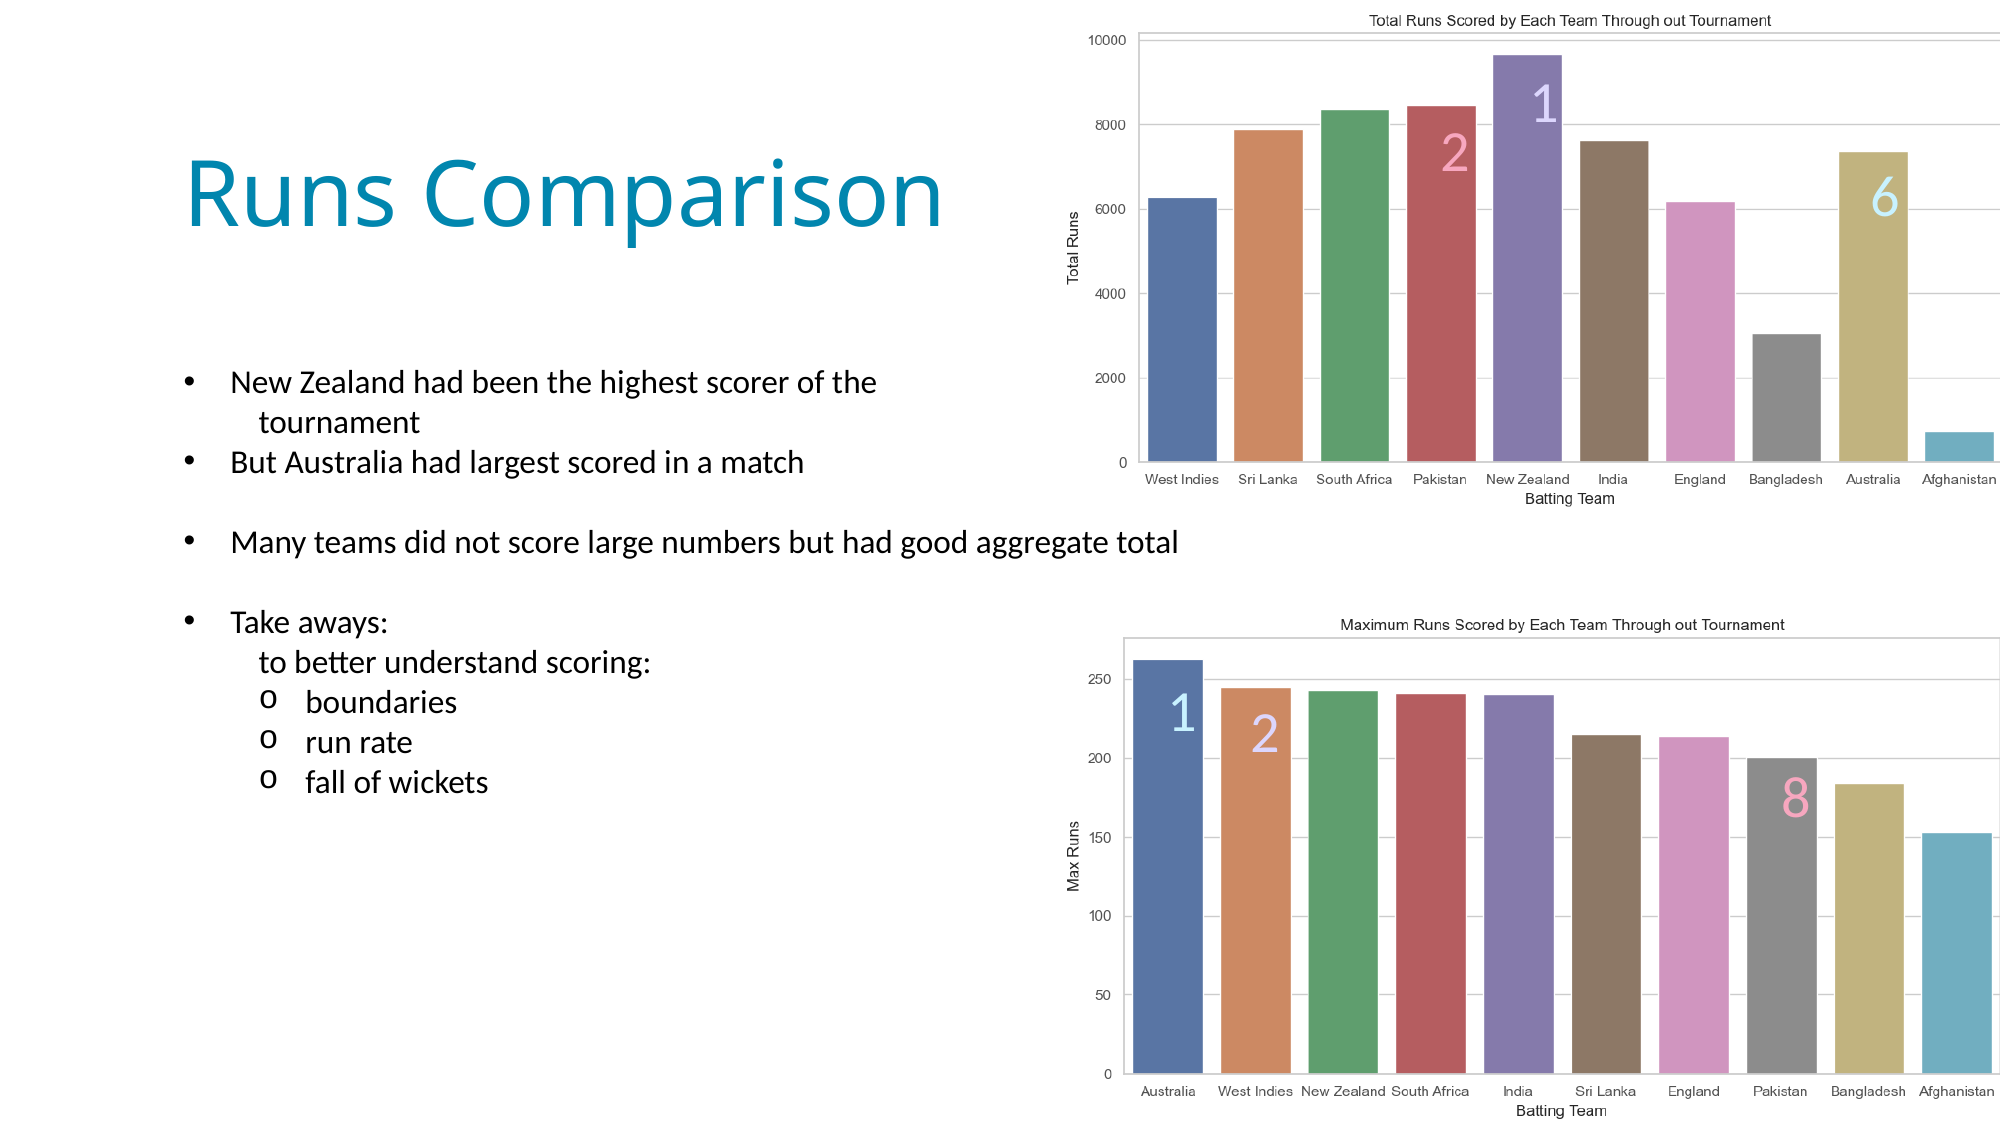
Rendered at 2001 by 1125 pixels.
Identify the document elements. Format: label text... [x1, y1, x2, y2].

picture [1062, 611, 2000, 1125]
text_box New Zealand had been the highest scorer of the tournament But Australia had largest scored in a match Many teams did not score large numbers but had good aggregate total Take aways: to better understand scoring: boundaries run rate fall of wickets [168, 353, 1207, 808]
title Runs Comparison [168, 99, 1062, 295]
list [1062, 5, 2000, 507]
